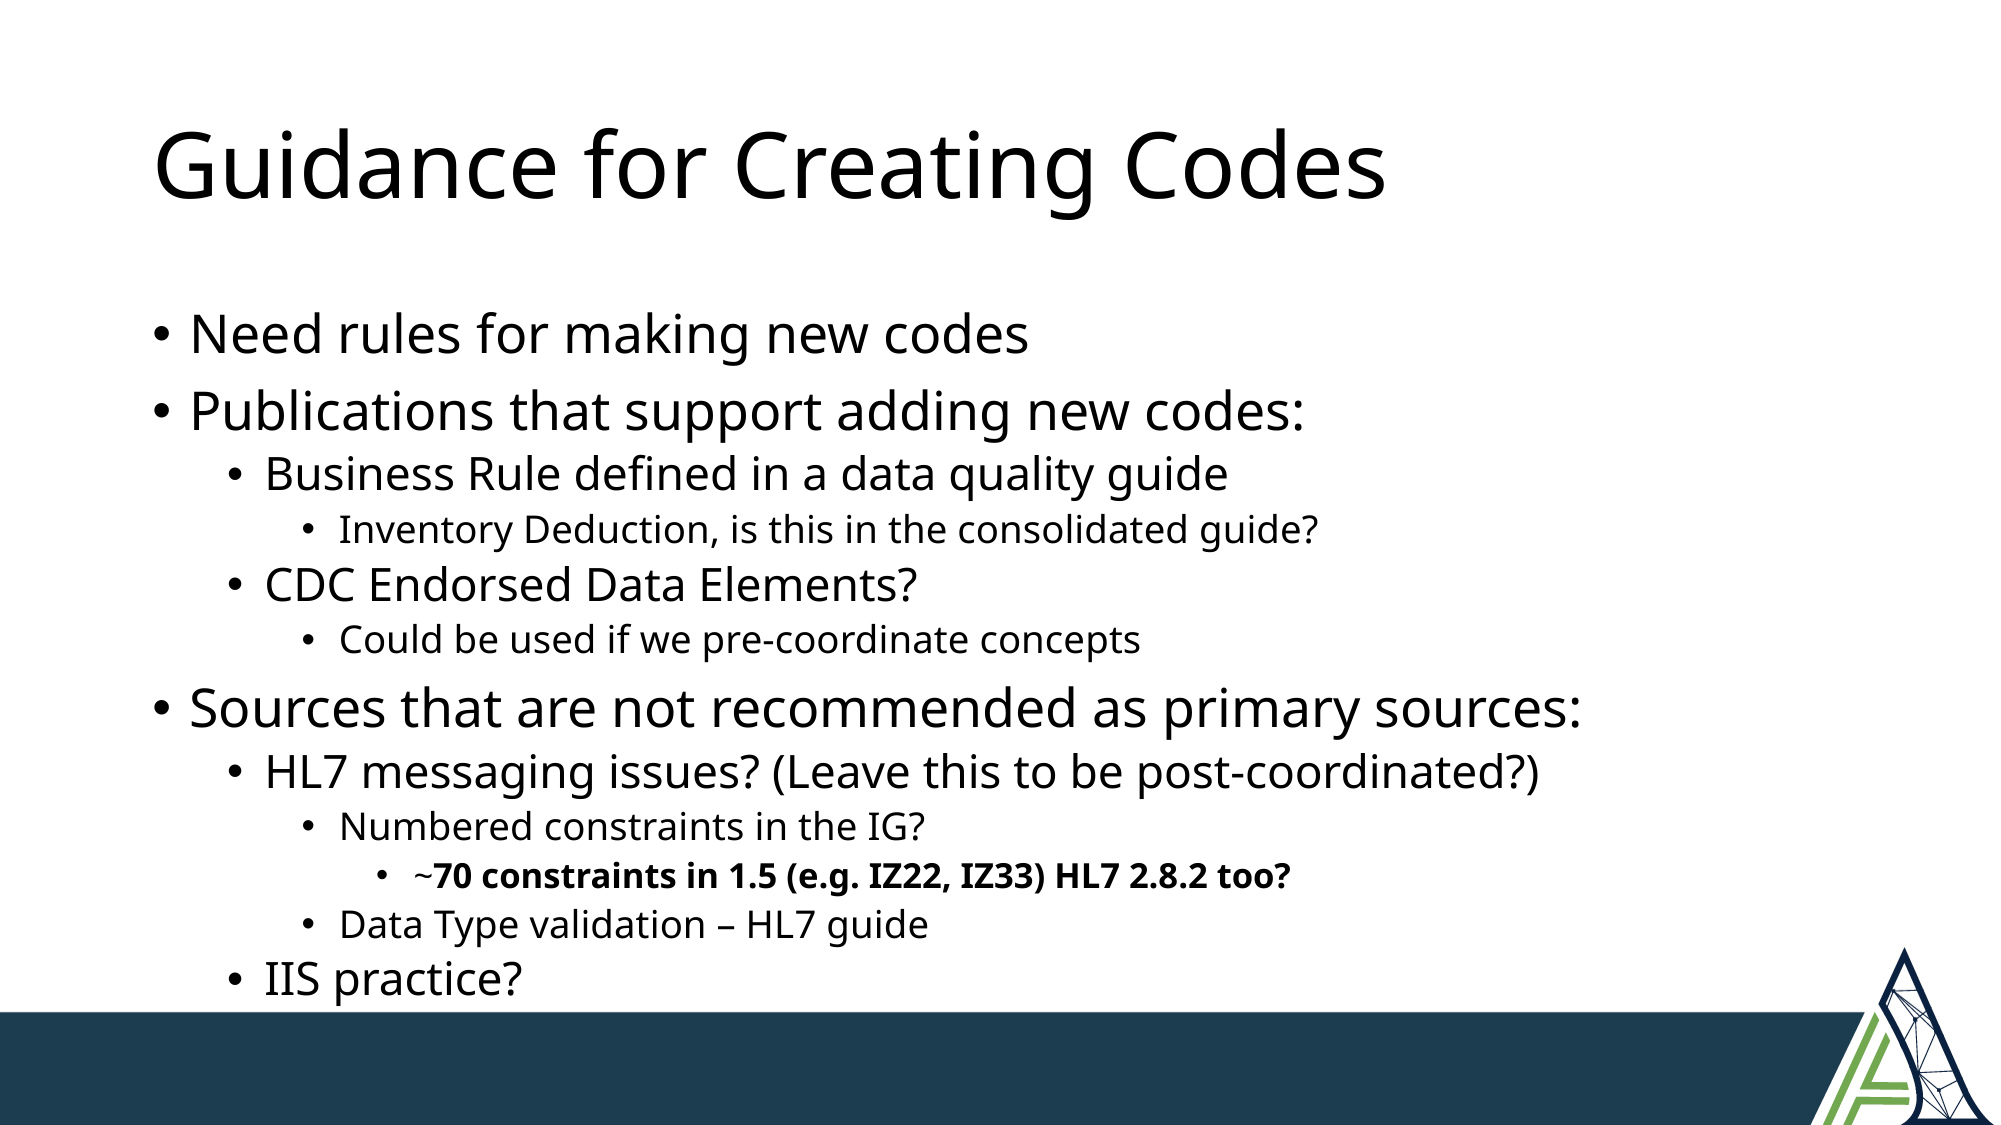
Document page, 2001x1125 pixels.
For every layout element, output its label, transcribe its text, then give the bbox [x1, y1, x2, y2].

picture [0, 0, 2000, 1125]
list Need rules for making new codes Publications that support adding new codes: Business Rule defined in a data quality guide Inventory Deduction, is this in the consolidated guide? CDC Endorsed Data Elements? Could be used if we pre-coordinate concepts Sources that are not recommended as primary sources: HL7 messaging issues? (Leave this to be post-coordinated?) Numbered constraints in the IG? ~70 constraints in 1.5 (e.g. IZ22, IZ33) HL7 2.8.2 too? Data Type validation – HL7 guide IIS practice? [137, 299, 1863, 1014]
title Guidance for Creating Codes [137, 59, 1863, 278]
